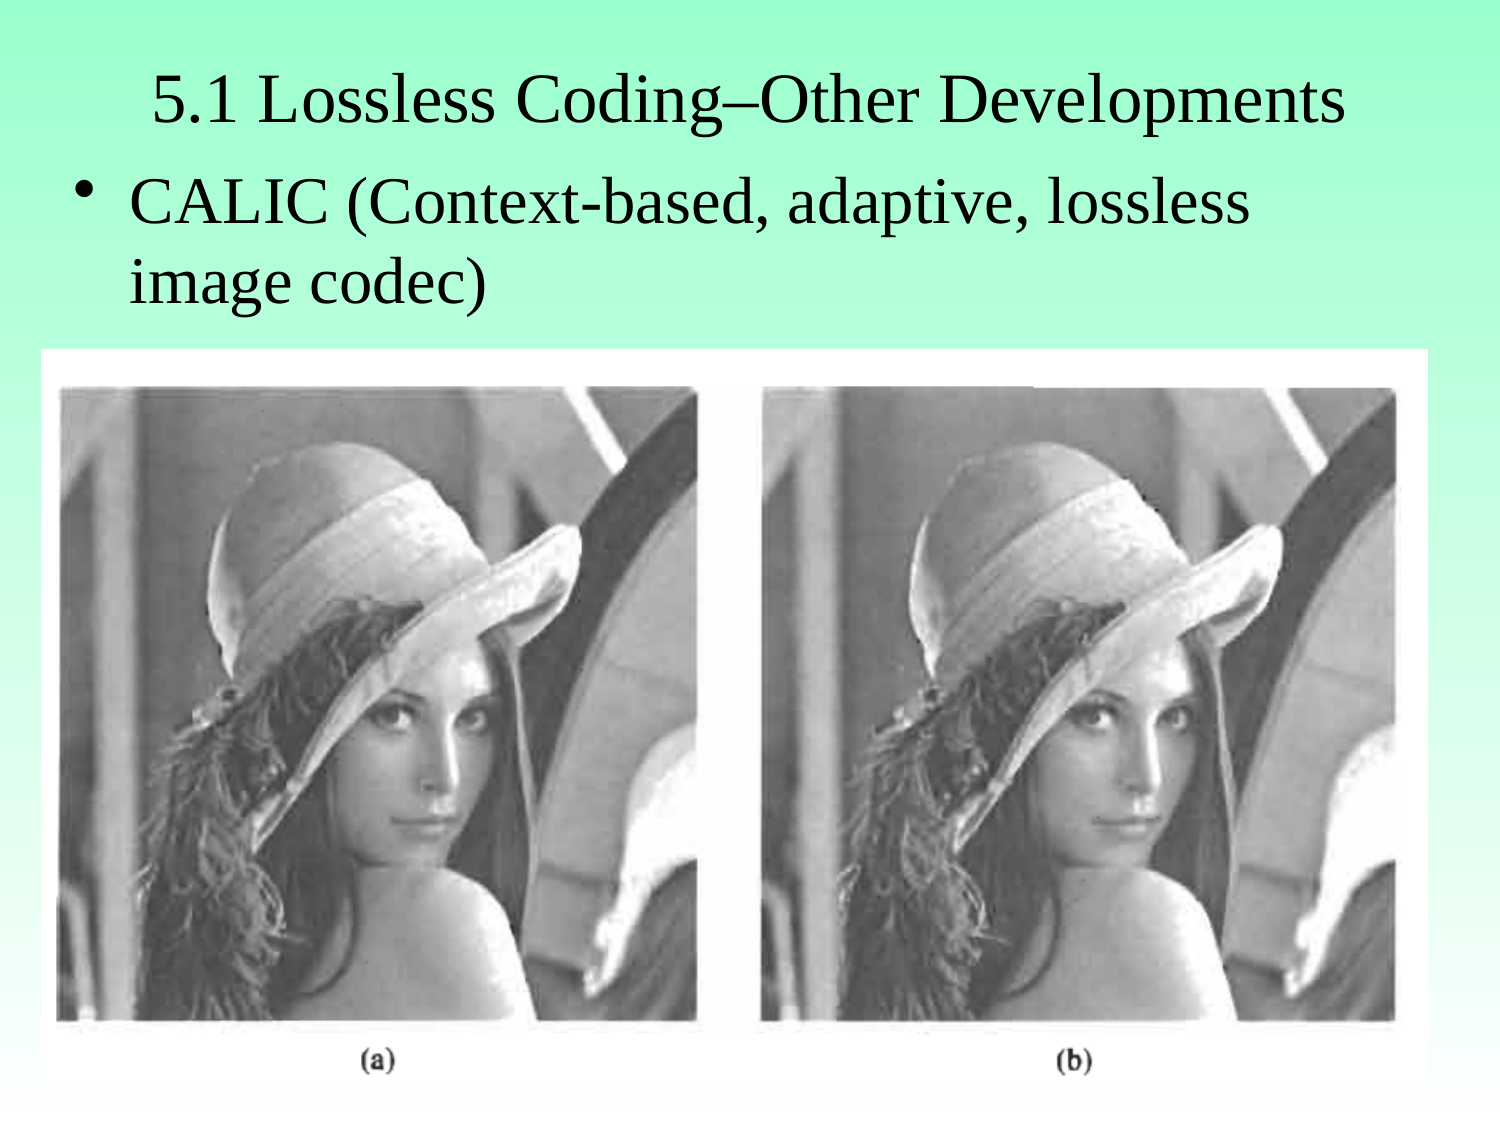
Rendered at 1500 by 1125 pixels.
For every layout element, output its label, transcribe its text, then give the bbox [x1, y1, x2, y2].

title 5.1 Lossless Coding–Other Developments [0, 0, 1500, 188]
list CALIC (Context-based, adaptive, lossless image codec) Perceptually Lossless Image Coding [58, 188, 1409, 328]
picture [41, 349, 1428, 1082]
